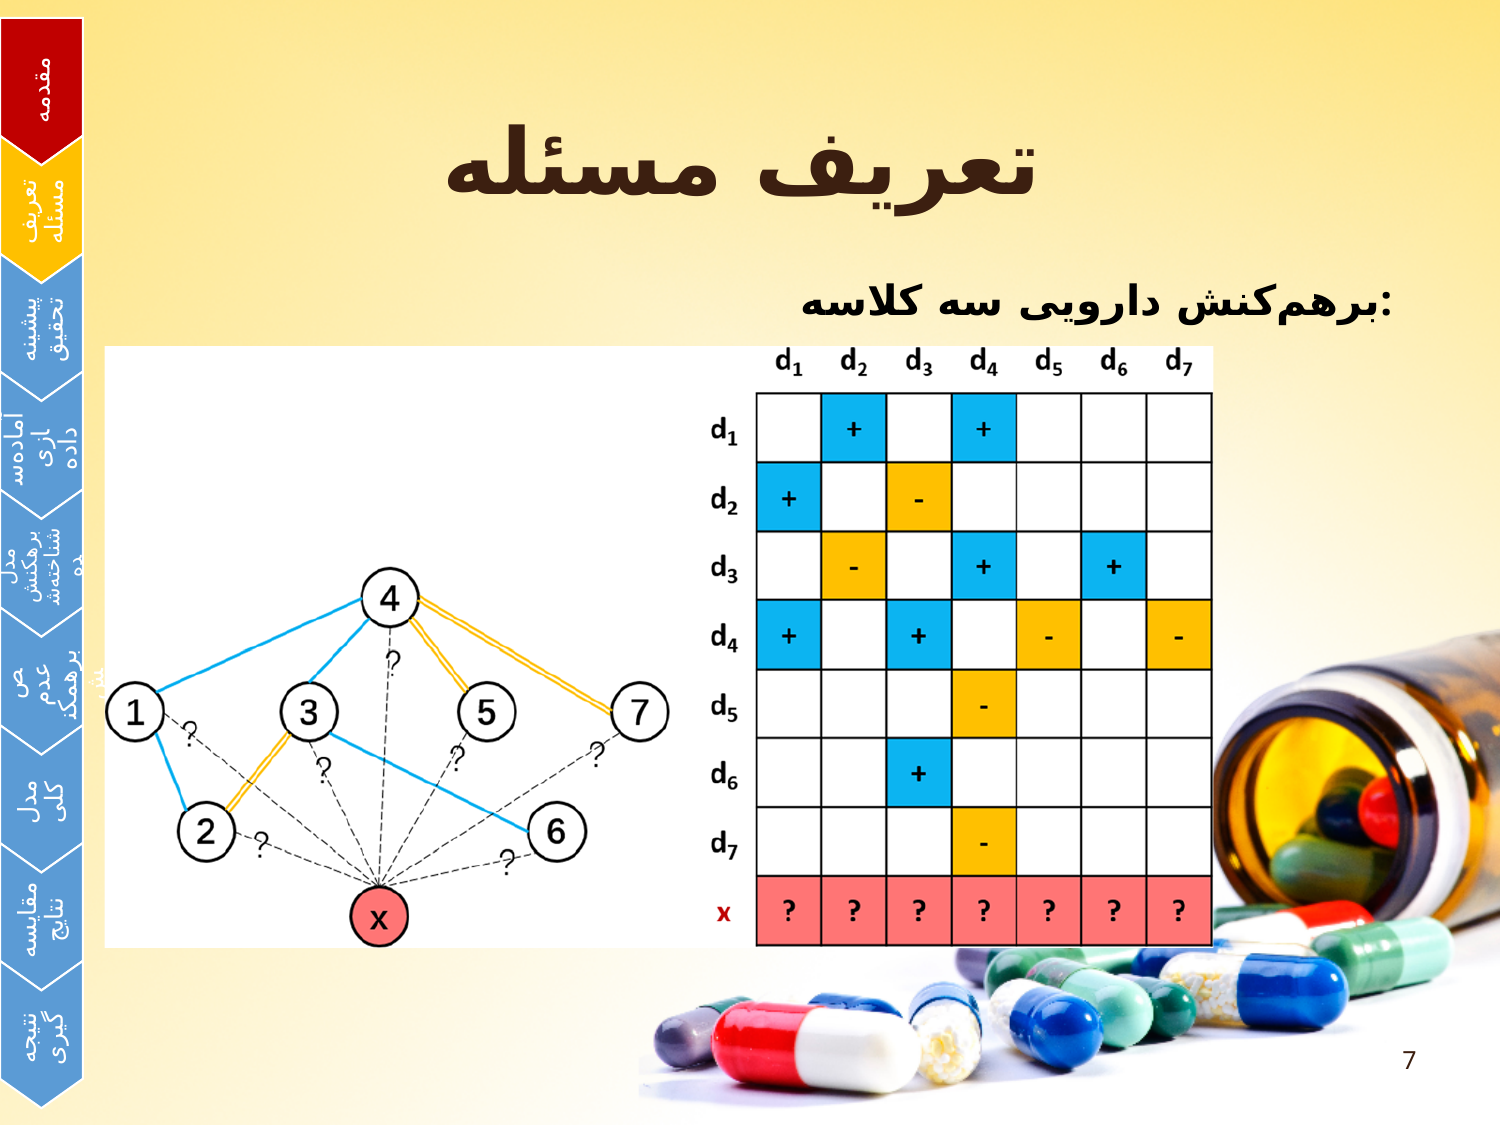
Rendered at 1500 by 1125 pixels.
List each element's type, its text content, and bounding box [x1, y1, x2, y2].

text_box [0, 521, 587, 605]
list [104, 346, 1214, 948]
slide_number 7 [1125, 1031, 1432, 1092]
text_box برهم‌کنش دارویی سه کلاسه: [786, 266, 1408, 332]
picture [0, 0, 1500, 1125]
title تعریف مسئله [84, 55, 1432, 274]
